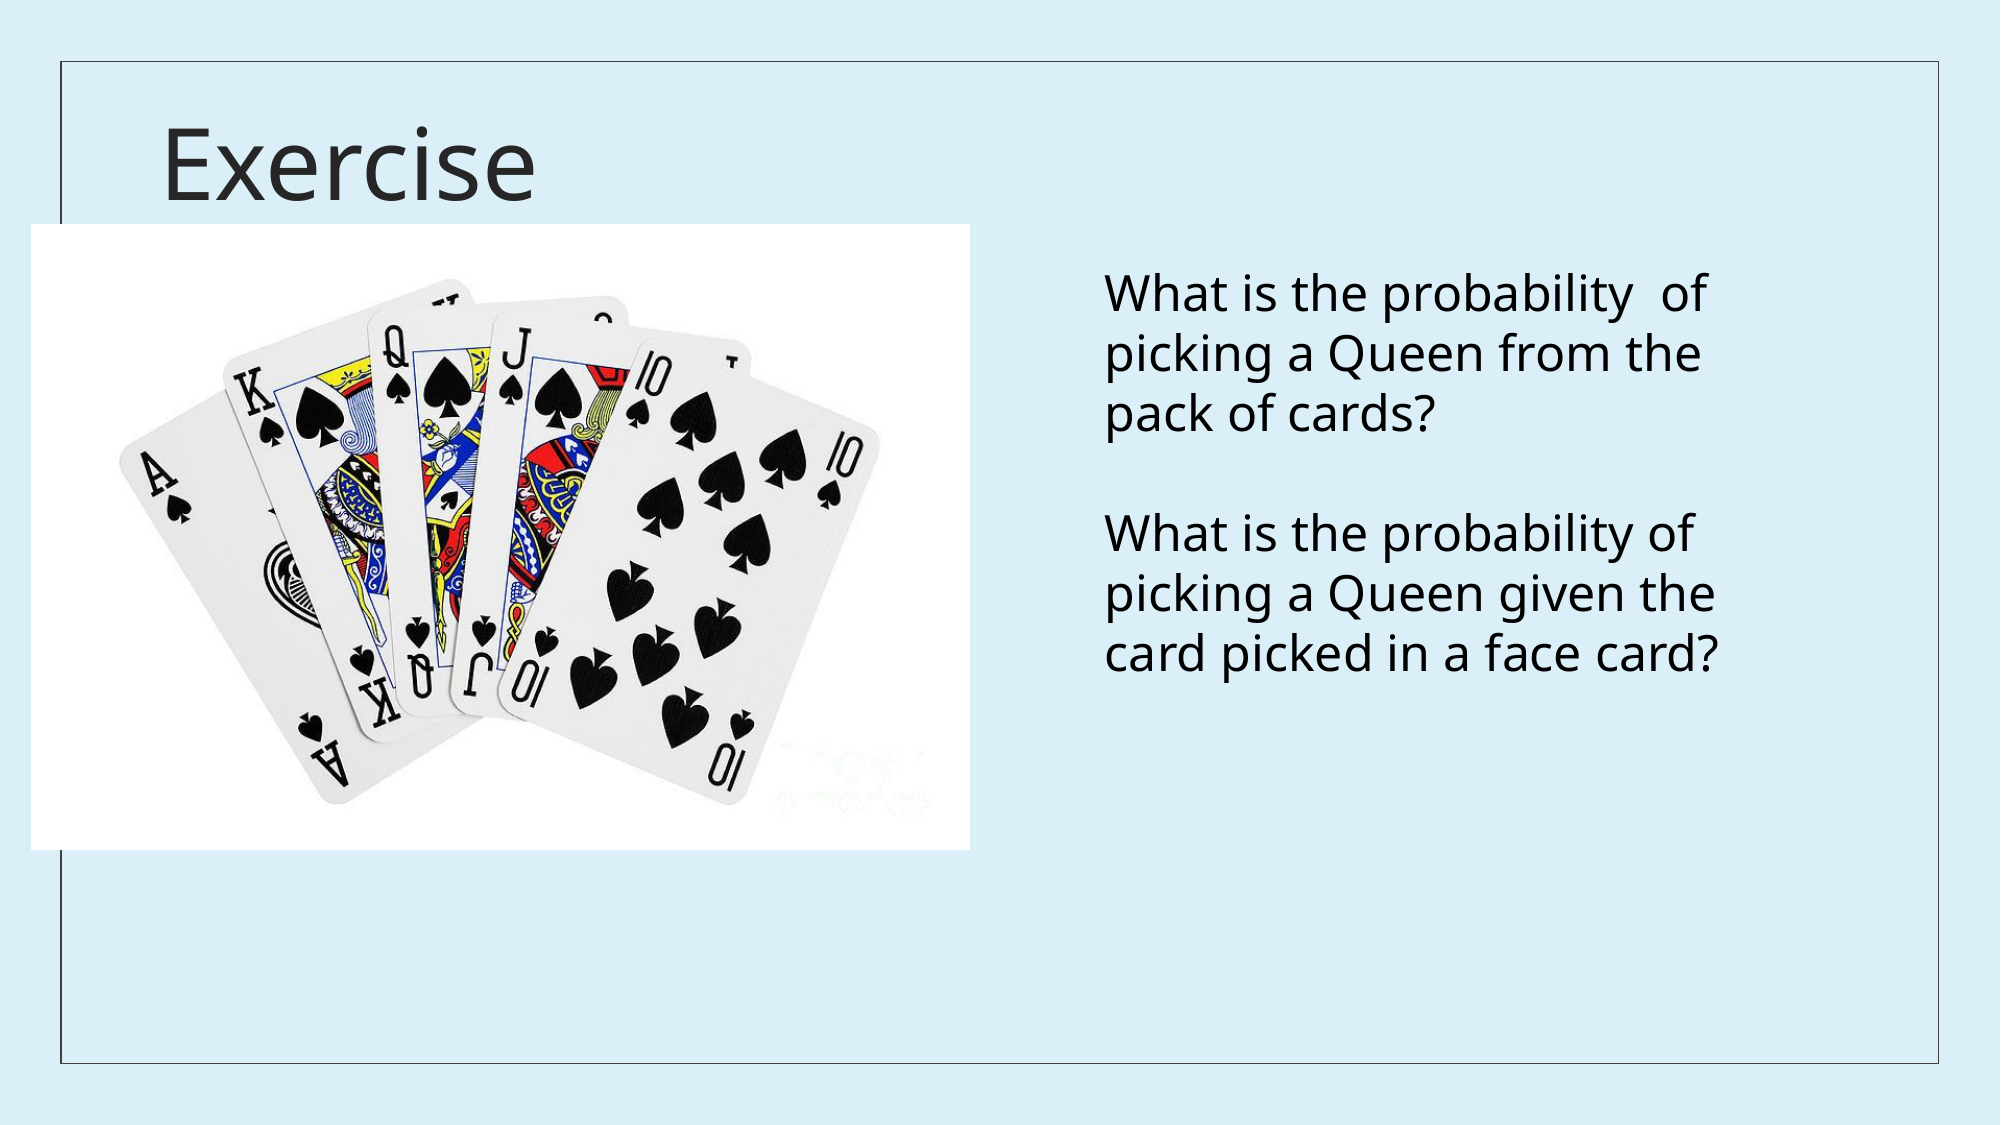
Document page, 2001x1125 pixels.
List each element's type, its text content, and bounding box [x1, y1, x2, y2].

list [31, 224, 970, 850]
text_box What is the probability of picking a Queen from the pack of cards? What is the probability of picking a Queen given the card picked in a face card? [1090, 254, 1791, 734]
title Exercise [144, 56, 1795, 281]
